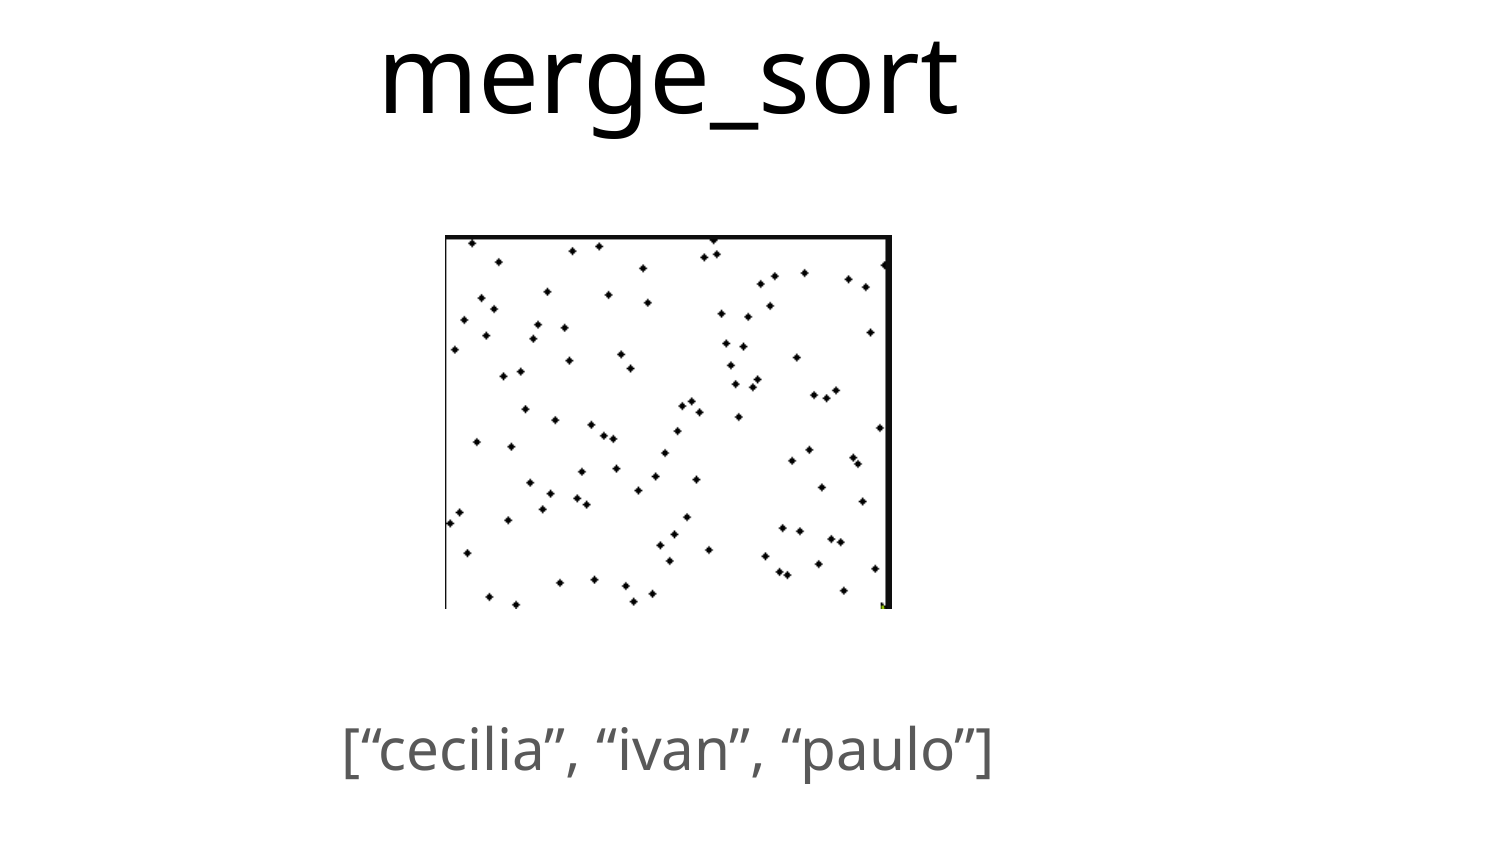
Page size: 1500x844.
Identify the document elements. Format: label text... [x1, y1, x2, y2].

picture [445, 234, 892, 609]
title merge_sort [243, 41, 1095, 151]
subtitle [“cecilia”, “ivan”, “paulo”] [110, 696, 1227, 844]
